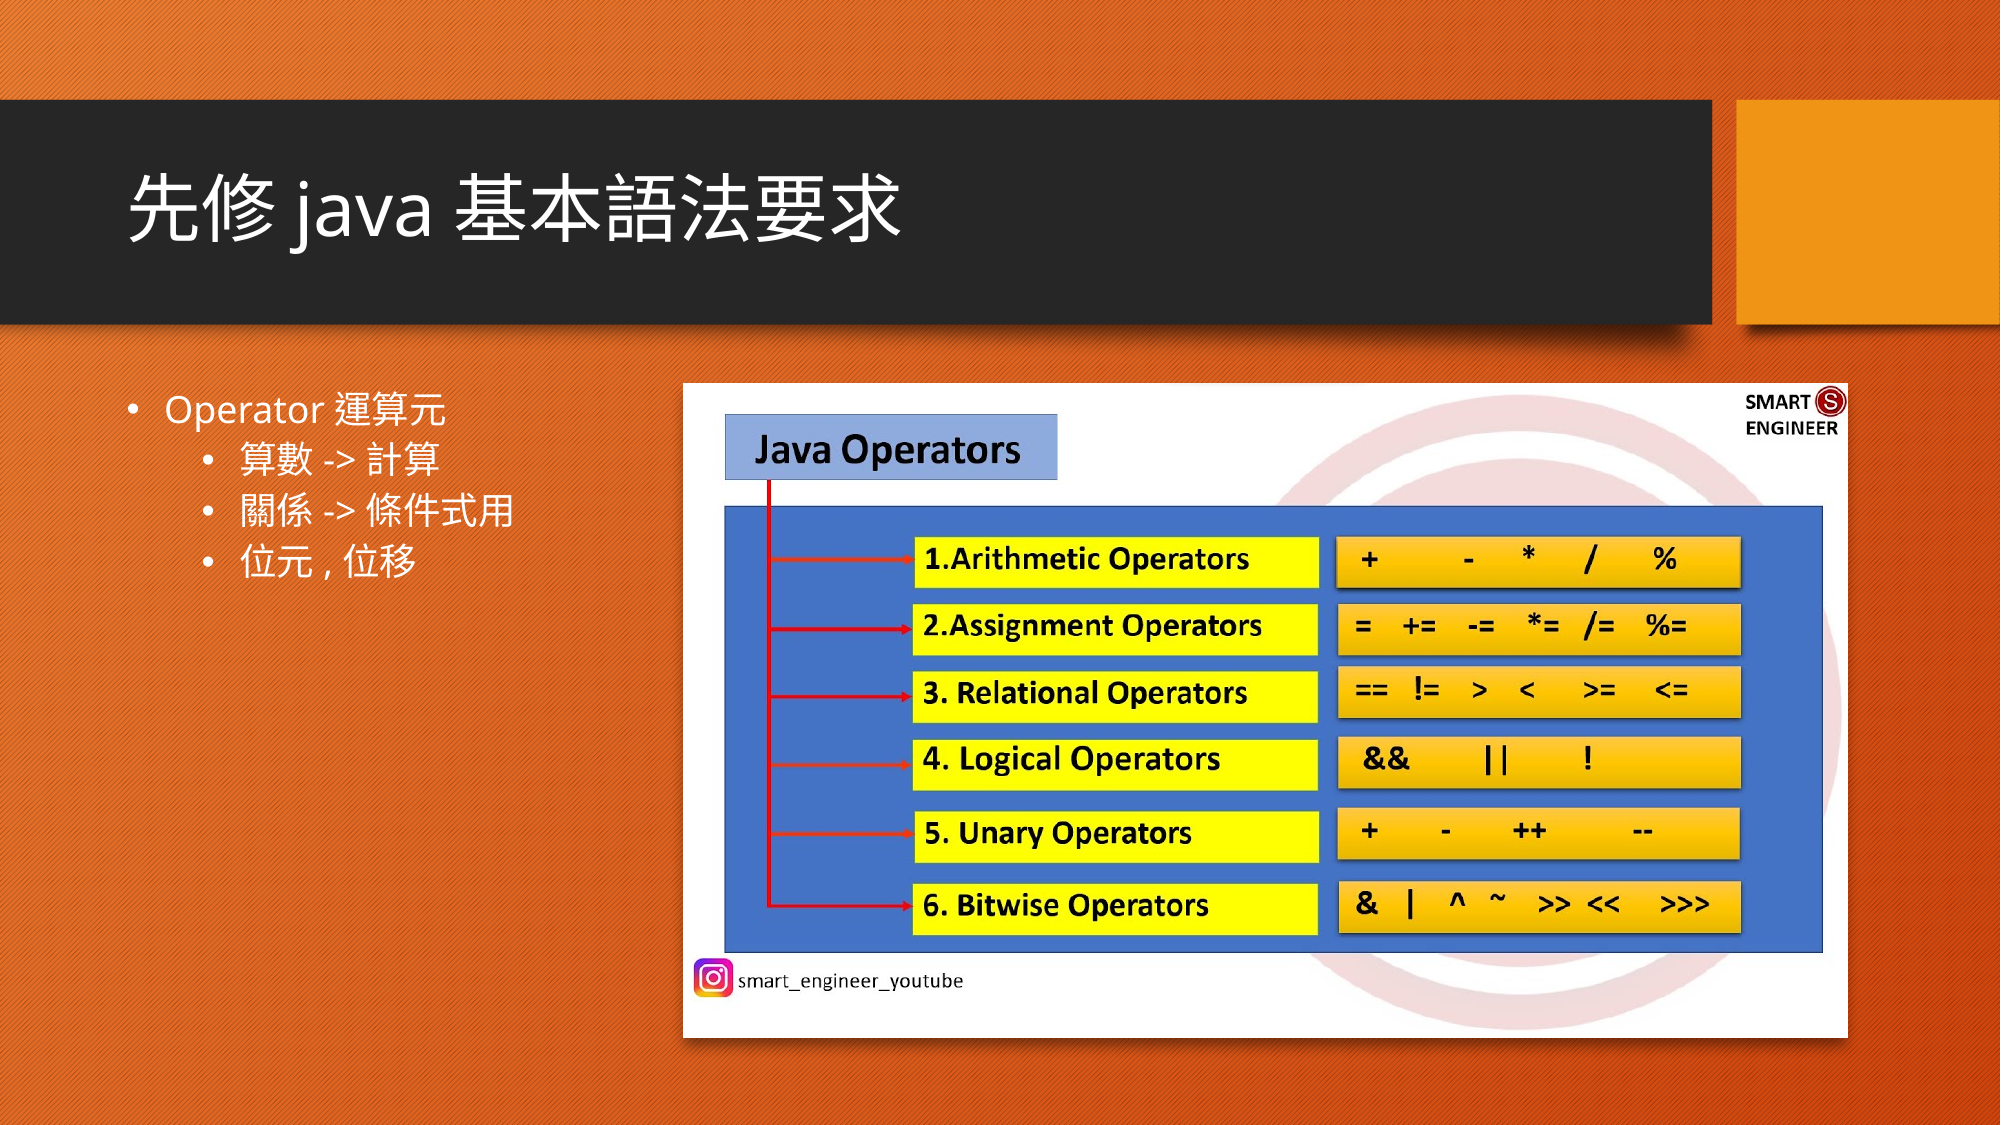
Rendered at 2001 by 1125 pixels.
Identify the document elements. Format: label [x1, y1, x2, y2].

picture [0, 0, 2000, 1125]
list [683, 383, 1848, 1038]
